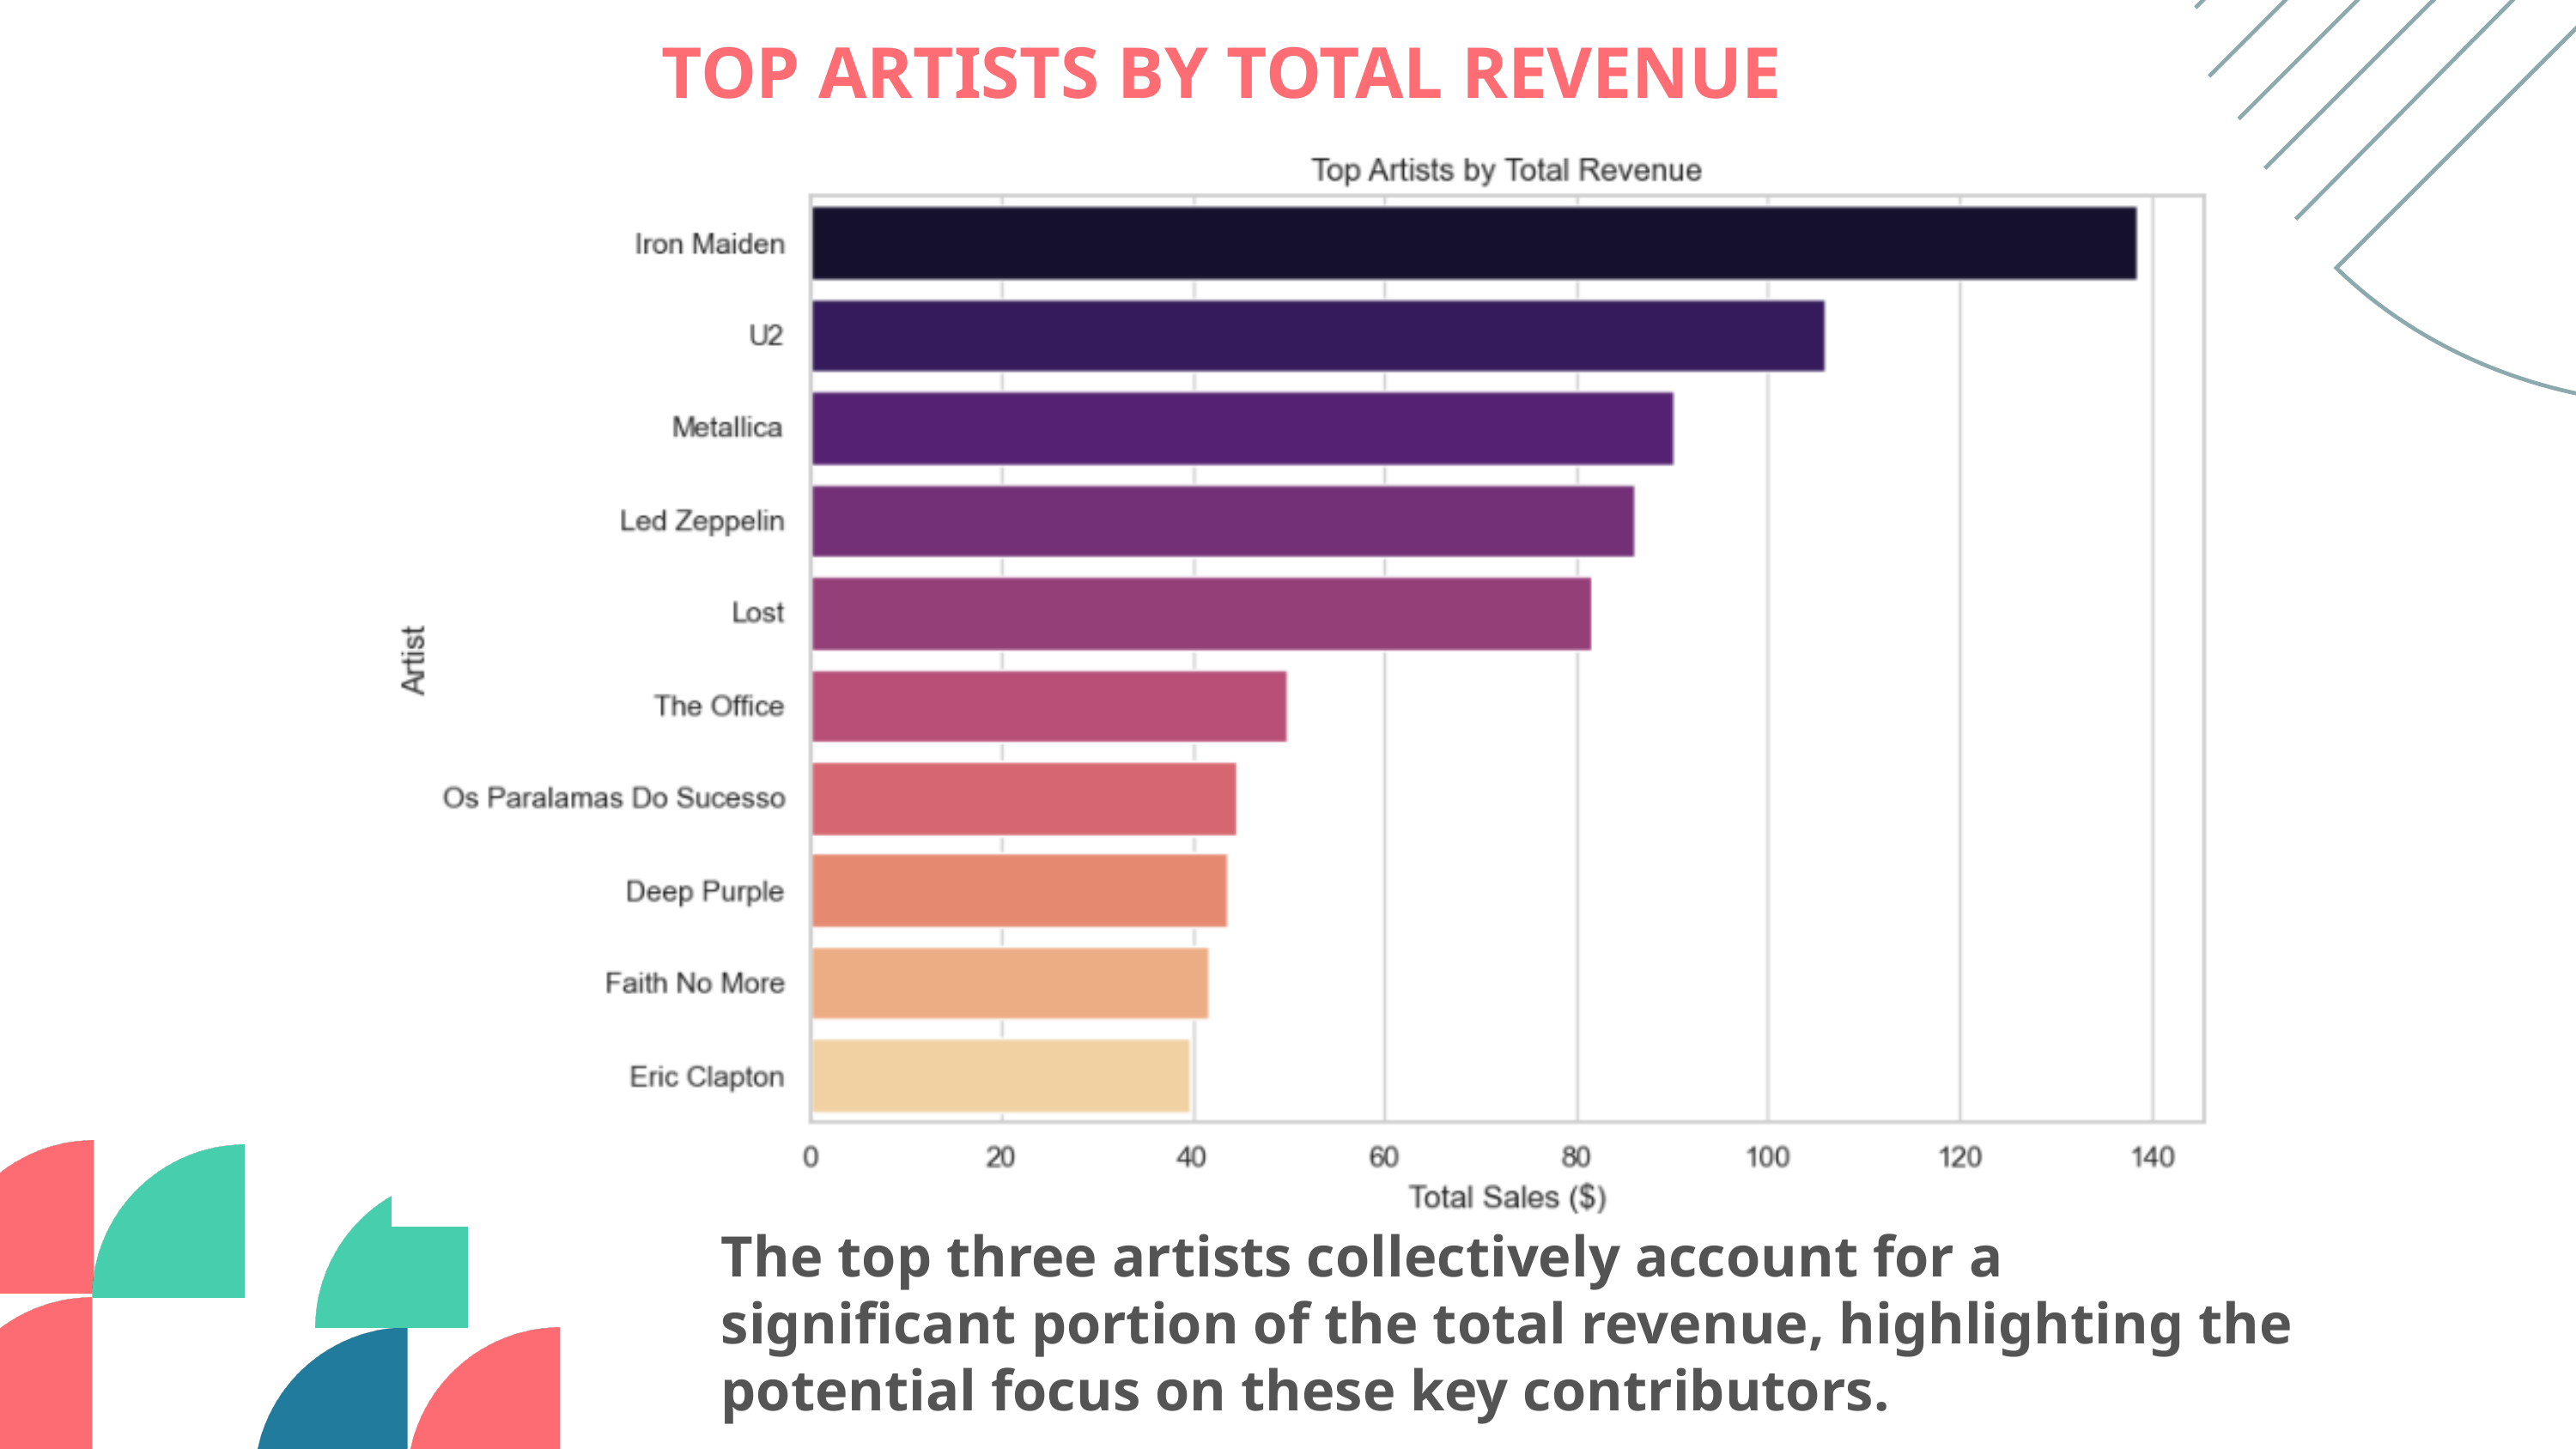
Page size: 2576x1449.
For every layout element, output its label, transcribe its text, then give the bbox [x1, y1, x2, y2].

text_box [391, 144, 2221, 1227]
text_box [254, 1327, 407, 1449]
text_box TOP ARTISTS BY TOTAL REVENUE [467, 43, 1976, 252]
text_box The top three artists collectively account for a significant portion of the total revenue, highlighting the potential focus on these key contributors. [720, 1221, 2296, 1422]
text_box [315, 1175, 468, 1328]
text_box [407, 1327, 561, 1449]
text_box [0, 1297, 93, 1449]
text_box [2360, 0, 2576, 328]
text_box [0, 1140, 94, 1294]
text_box [92, 1144, 246, 1298]
